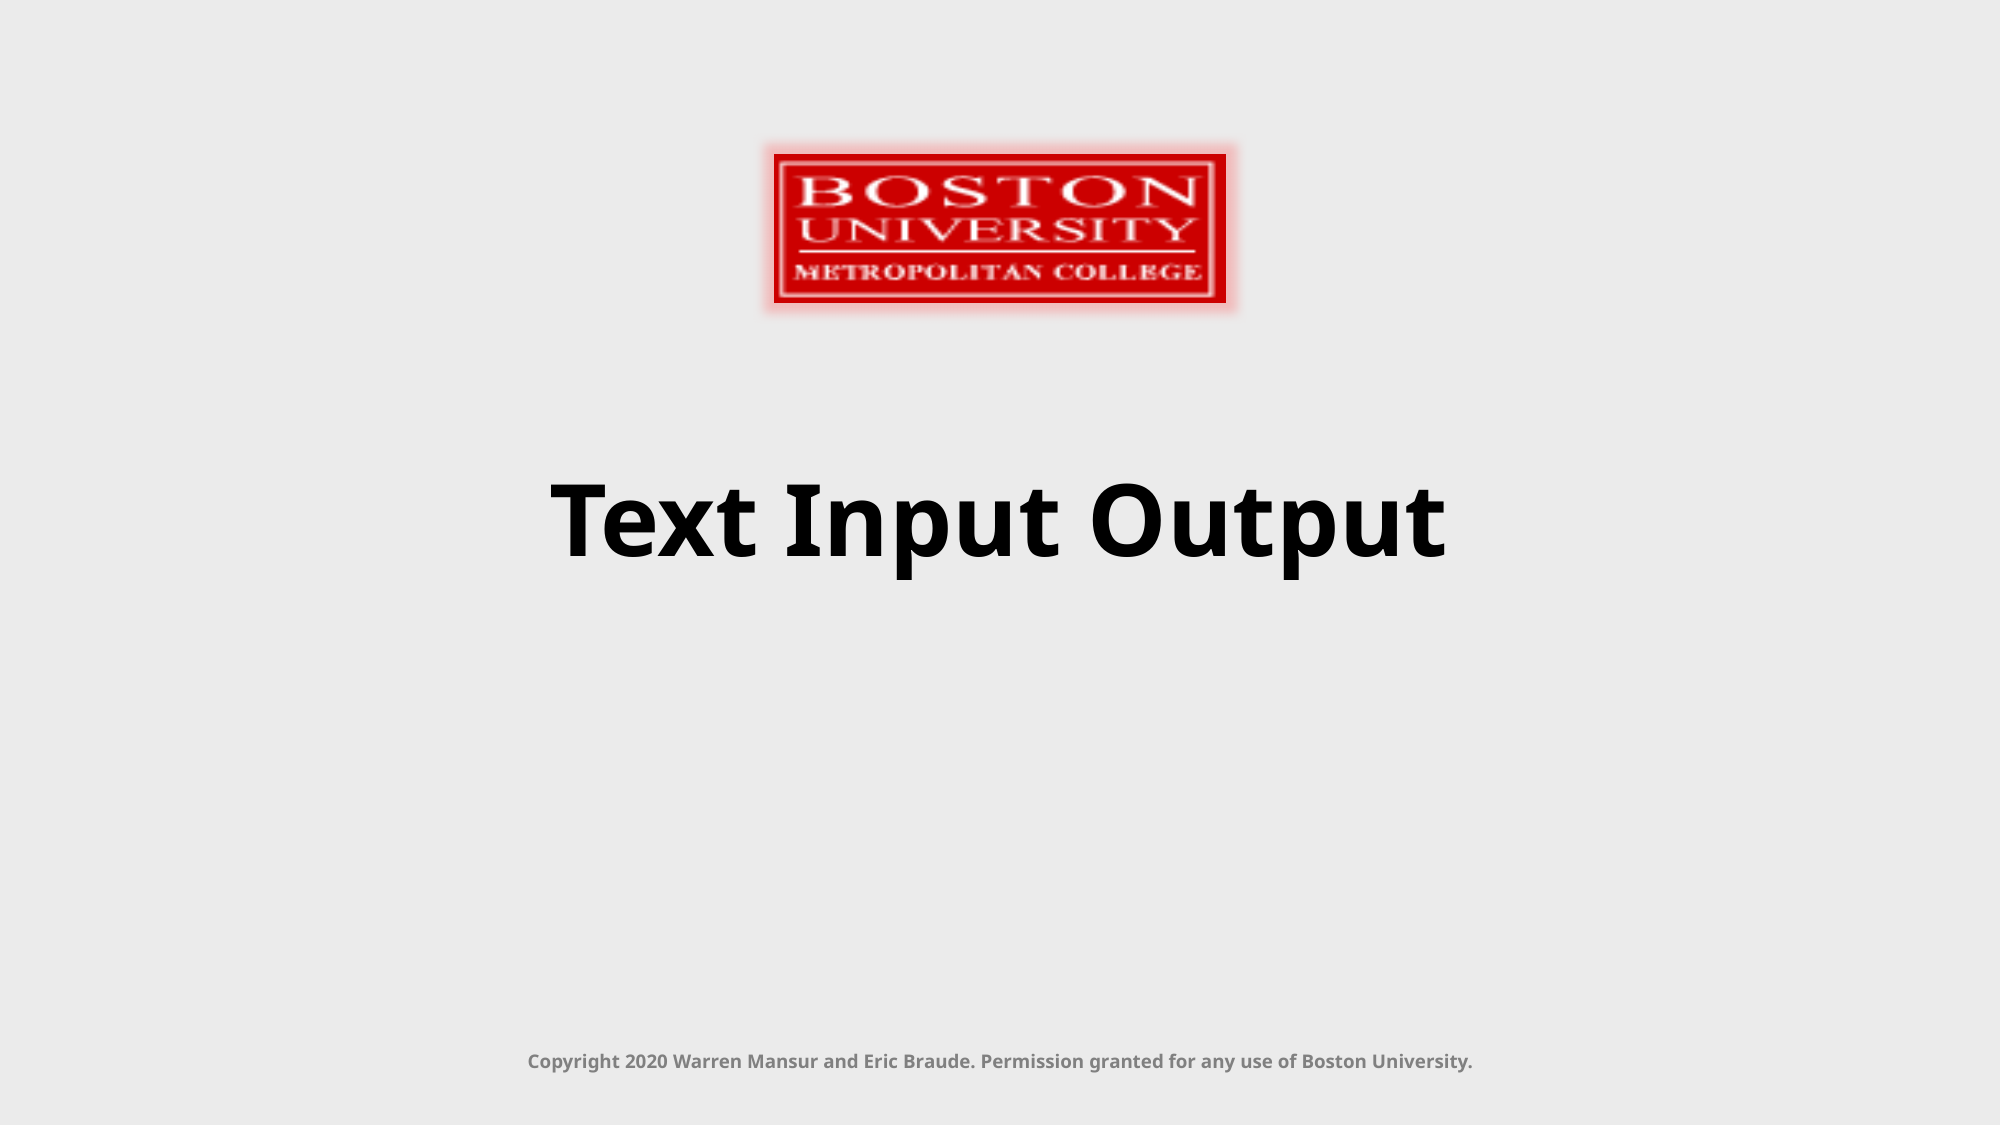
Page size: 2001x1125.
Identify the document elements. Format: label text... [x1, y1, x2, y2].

footer Copyright 2020 Warren Mansur and Eric Braude. Permission granted for any use of Boston University. [150, 1042, 1850, 1103]
picture [774, 154, 1226, 303]
title Text Input Output [150, 396, 1850, 638]
